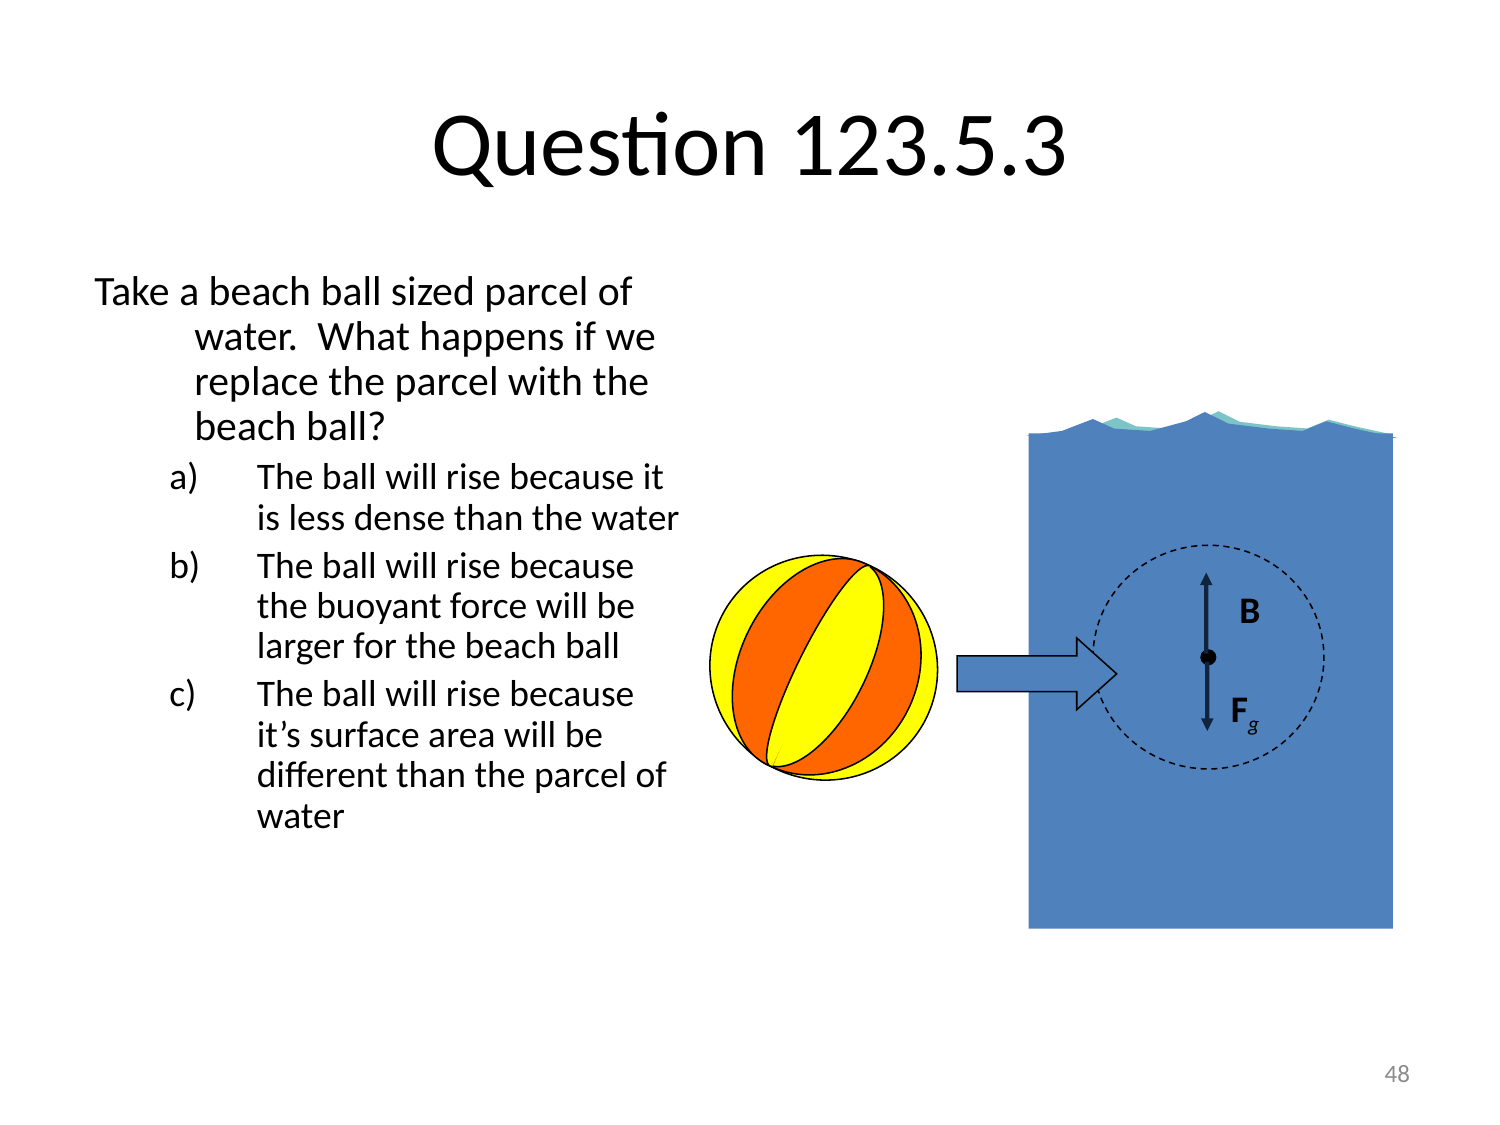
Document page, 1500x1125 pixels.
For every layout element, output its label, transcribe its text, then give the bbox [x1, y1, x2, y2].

slide_number 48 [1074, 1042, 1425, 1103]
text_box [709, 410, 1398, 929]
text_box Take a beach ball sized parcel of water. What happens if we replace the parcel with the beach ball? The ball will rise because it is less dense than the water The ball will rise because the buoyant force will be larger for the beach ball The ball will rise because it’s surface area will be different than the parcel of water [79, 262, 697, 1005]
title Question 123.5.3 [75, 45, 1425, 233]
